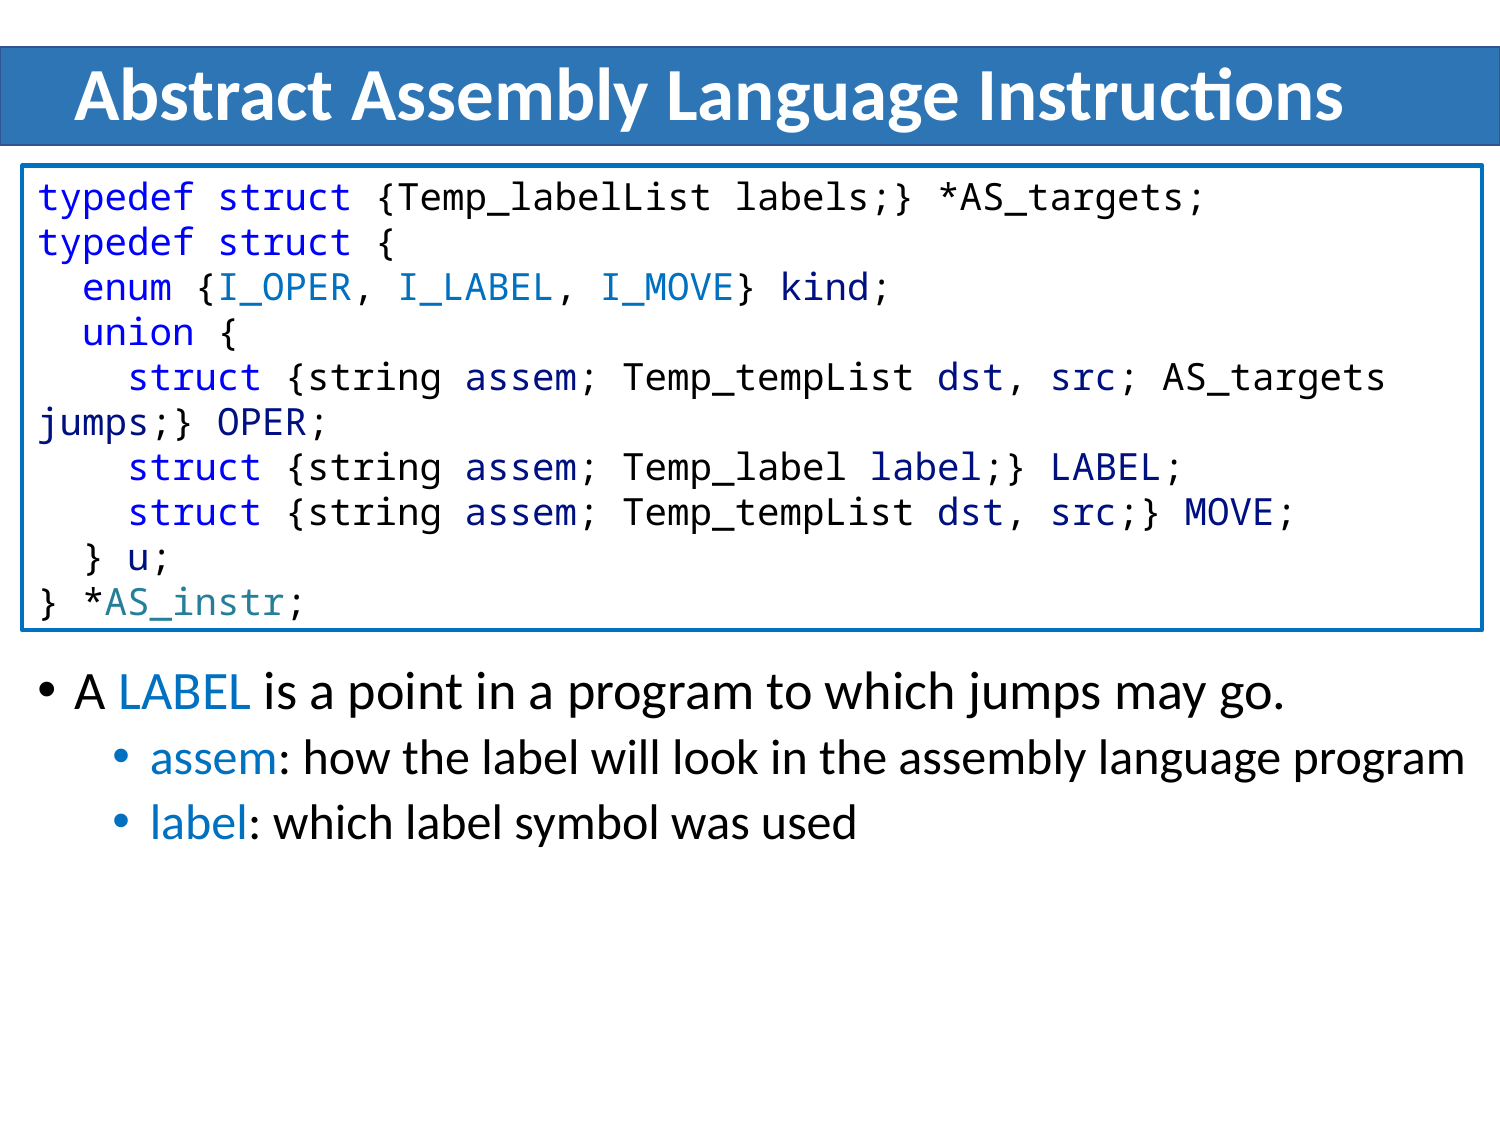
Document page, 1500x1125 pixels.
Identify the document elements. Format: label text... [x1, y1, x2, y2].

list A LABEL is a point in a program to which jumps may go. assem: how the label will look in the assembly language program label: which label symbol was used [22, 655, 1483, 1105]
text_box typedef struct {Temp_labelList labels;} *AS_targets; typedef struct { enum {I_OPER, I_LABEL, I_MOVE} kind; union { struct {string assem; Temp_tempList dst, src; AS_targets jumps;} OPER; struct {string assem; Temp_label label;} LABEL; struct {string assem; Temp_tempList dst, src;} MOVE; } u; } *AS_instr; [22, 165, 1483, 631]
title Abstract Assembly Language Instructions [59, 47, 1446, 146]
